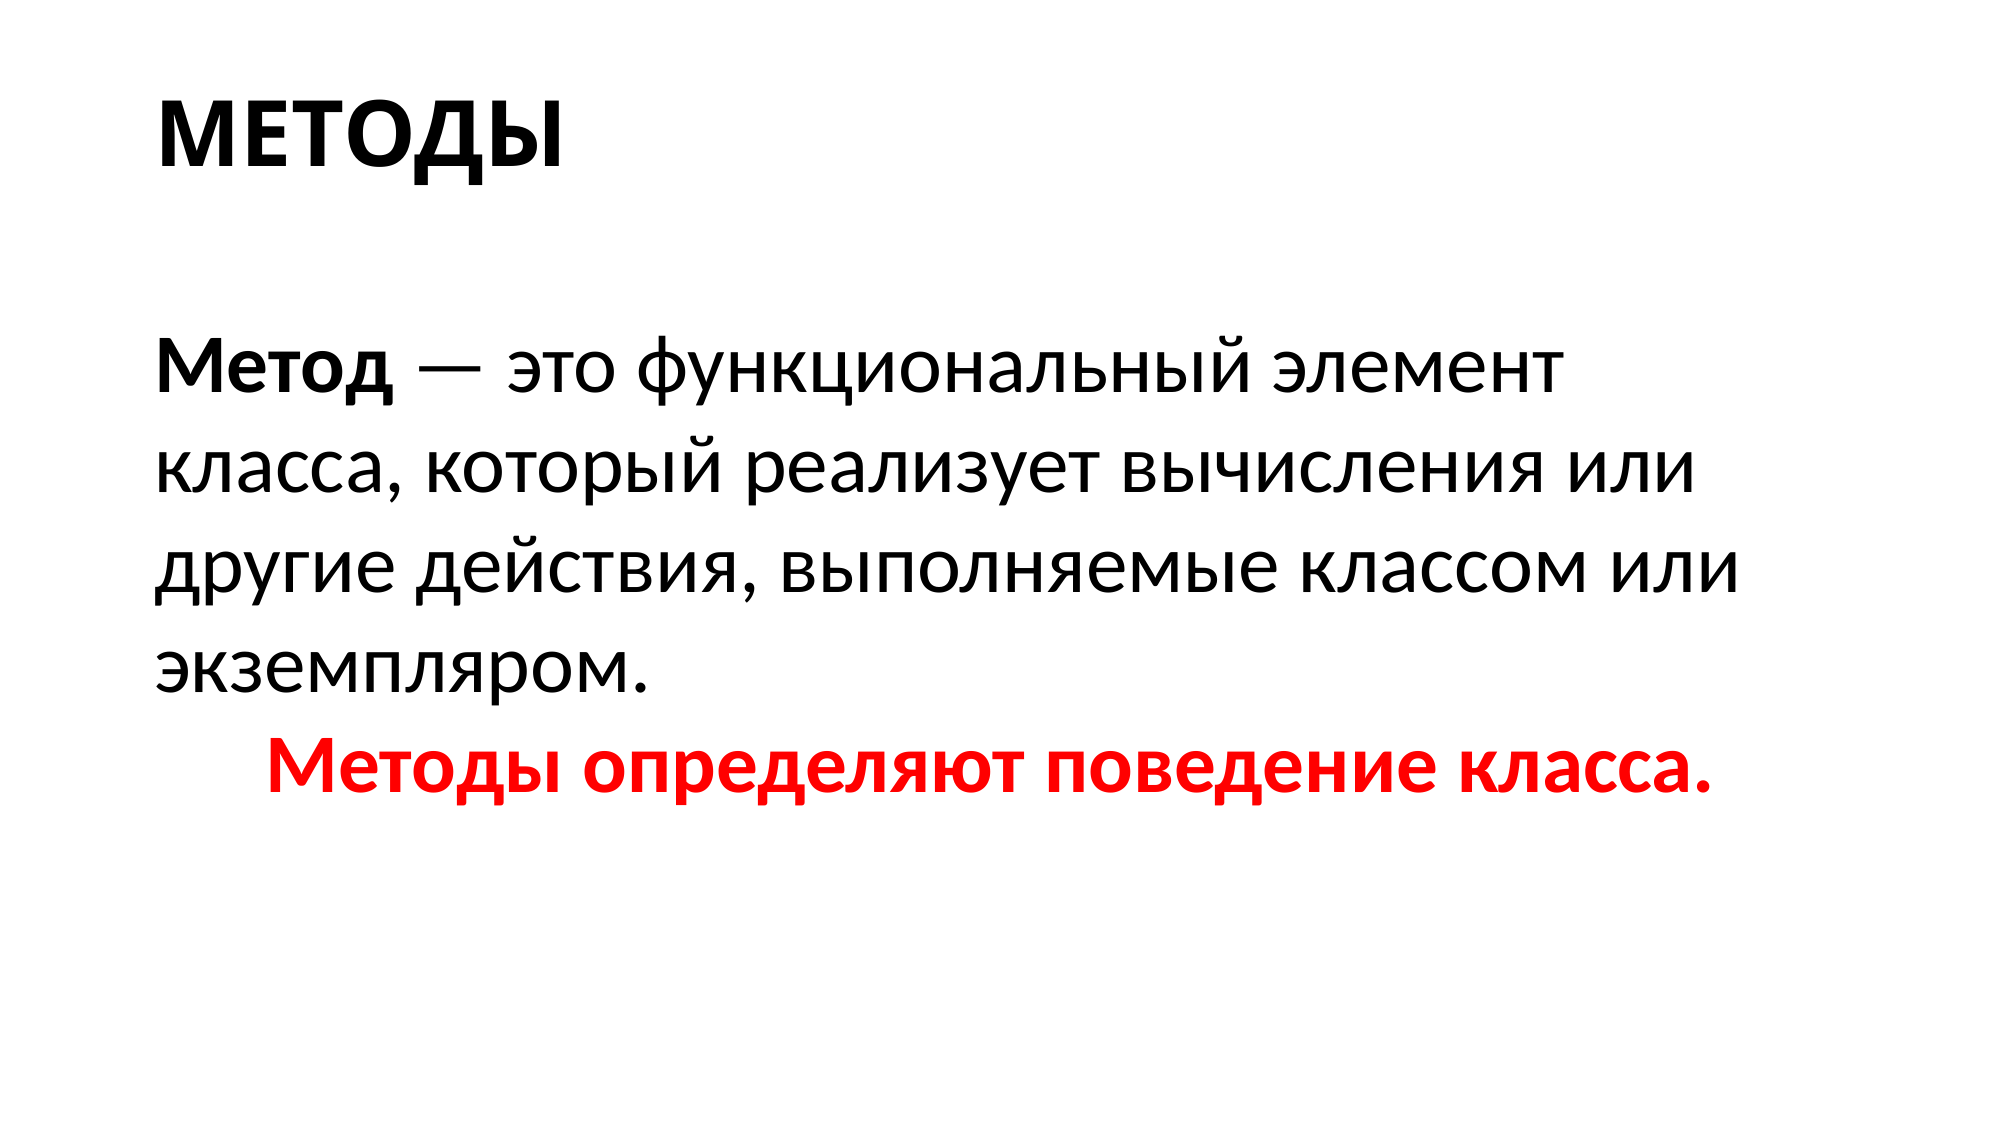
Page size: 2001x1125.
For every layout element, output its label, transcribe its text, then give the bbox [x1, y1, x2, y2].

text_box МЕТОДЫ [139, 80, 1865, 204]
text_box Метод — это функциональный элемент класса, который реализует вычисления или другие действия, выполняемые классом или экземпляром. Методы определяют поведение класса. [139, 302, 1843, 817]
